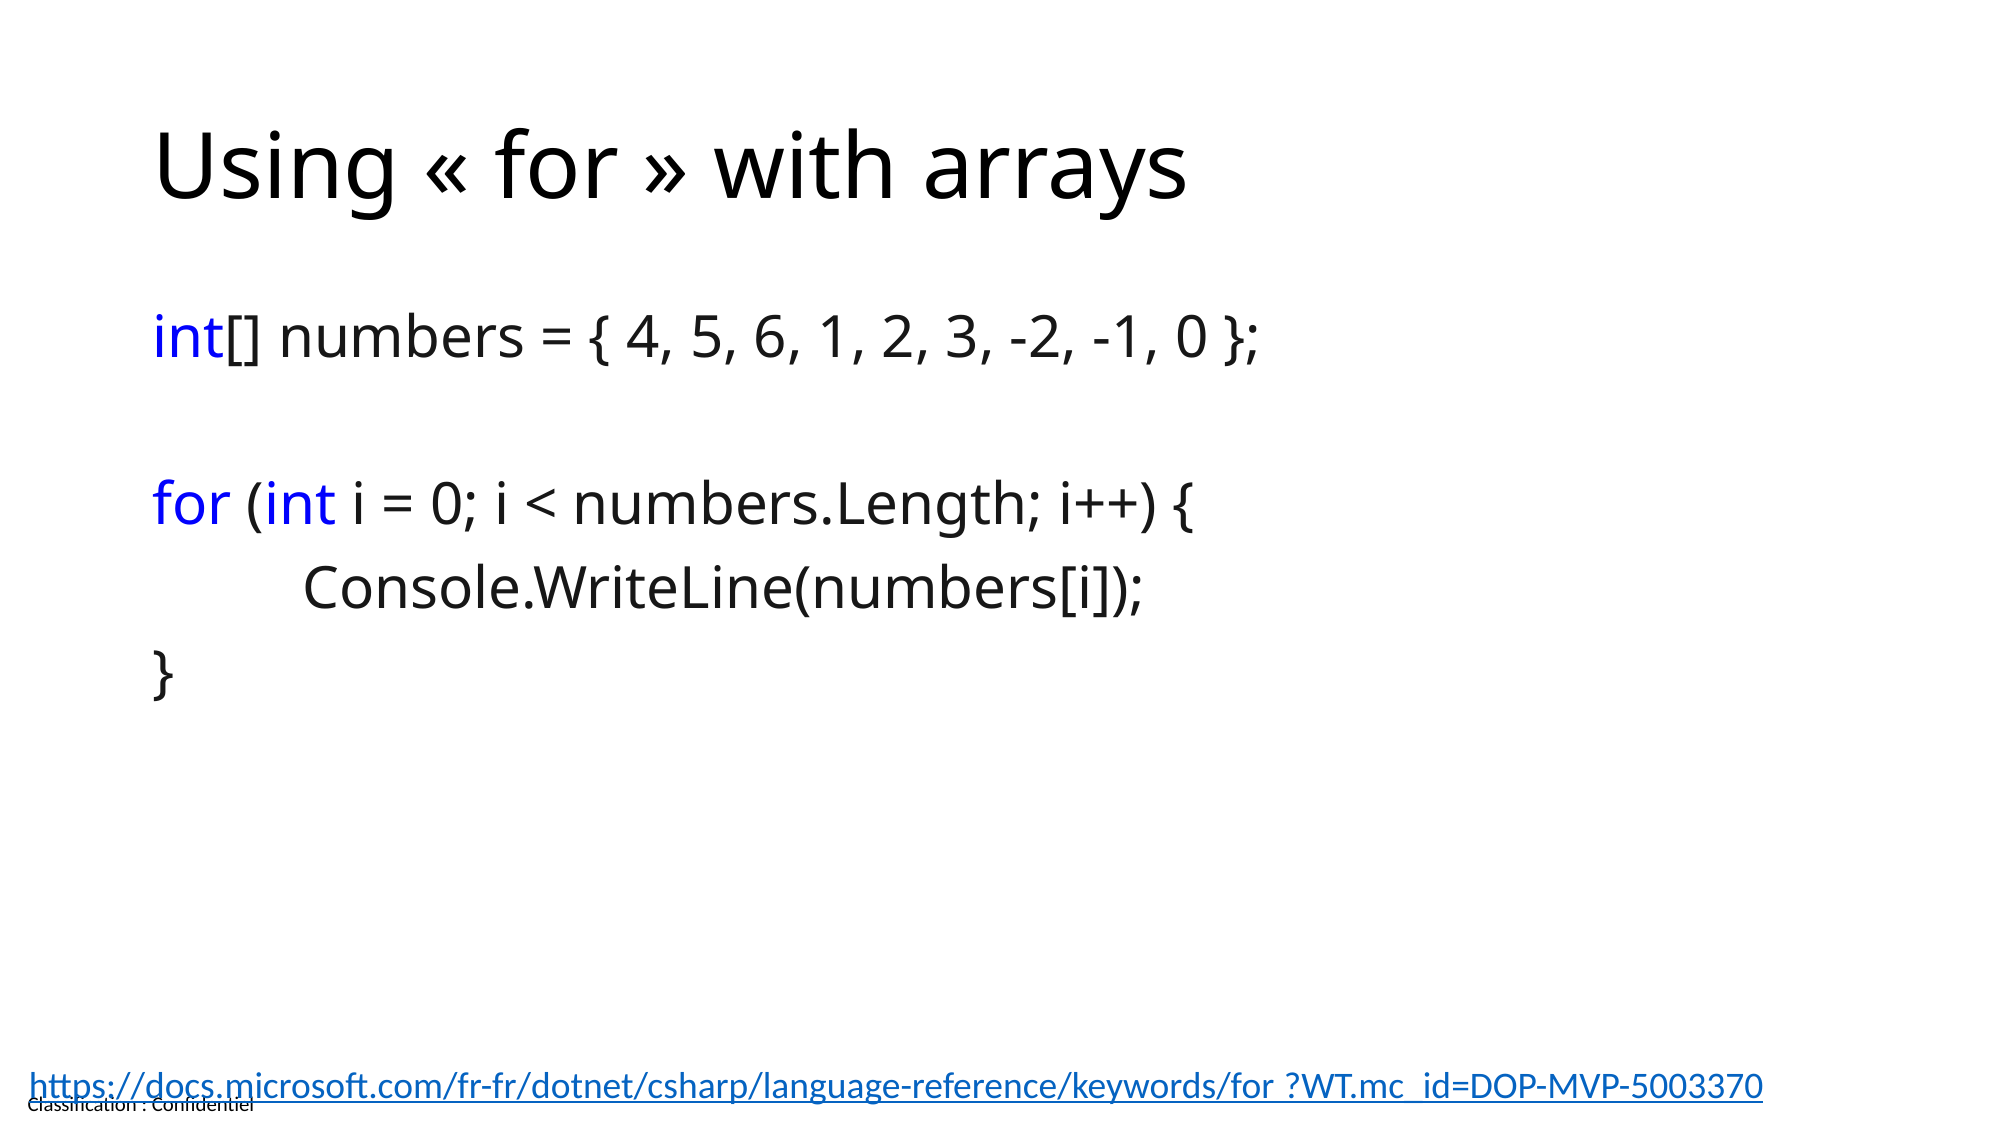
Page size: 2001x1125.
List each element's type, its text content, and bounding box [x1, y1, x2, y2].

list int[] numbers = { 4, 5, 6, 1, 2, 3, -2, -1, 0 }; for (int i = 0; i < numbers.Length; i++) { Console.WriteLine(numbers[i]); } [137, 299, 1863, 1014]
title Using « for » with arrays [137, 59, 1863, 278]
text_box https://docs.microsoft.com/fr-fr/dotnet/csharp/language-reference/keywords/for ?WT.mc_id=DOP-MVP-5003370 [14, 1053, 1954, 1114]
